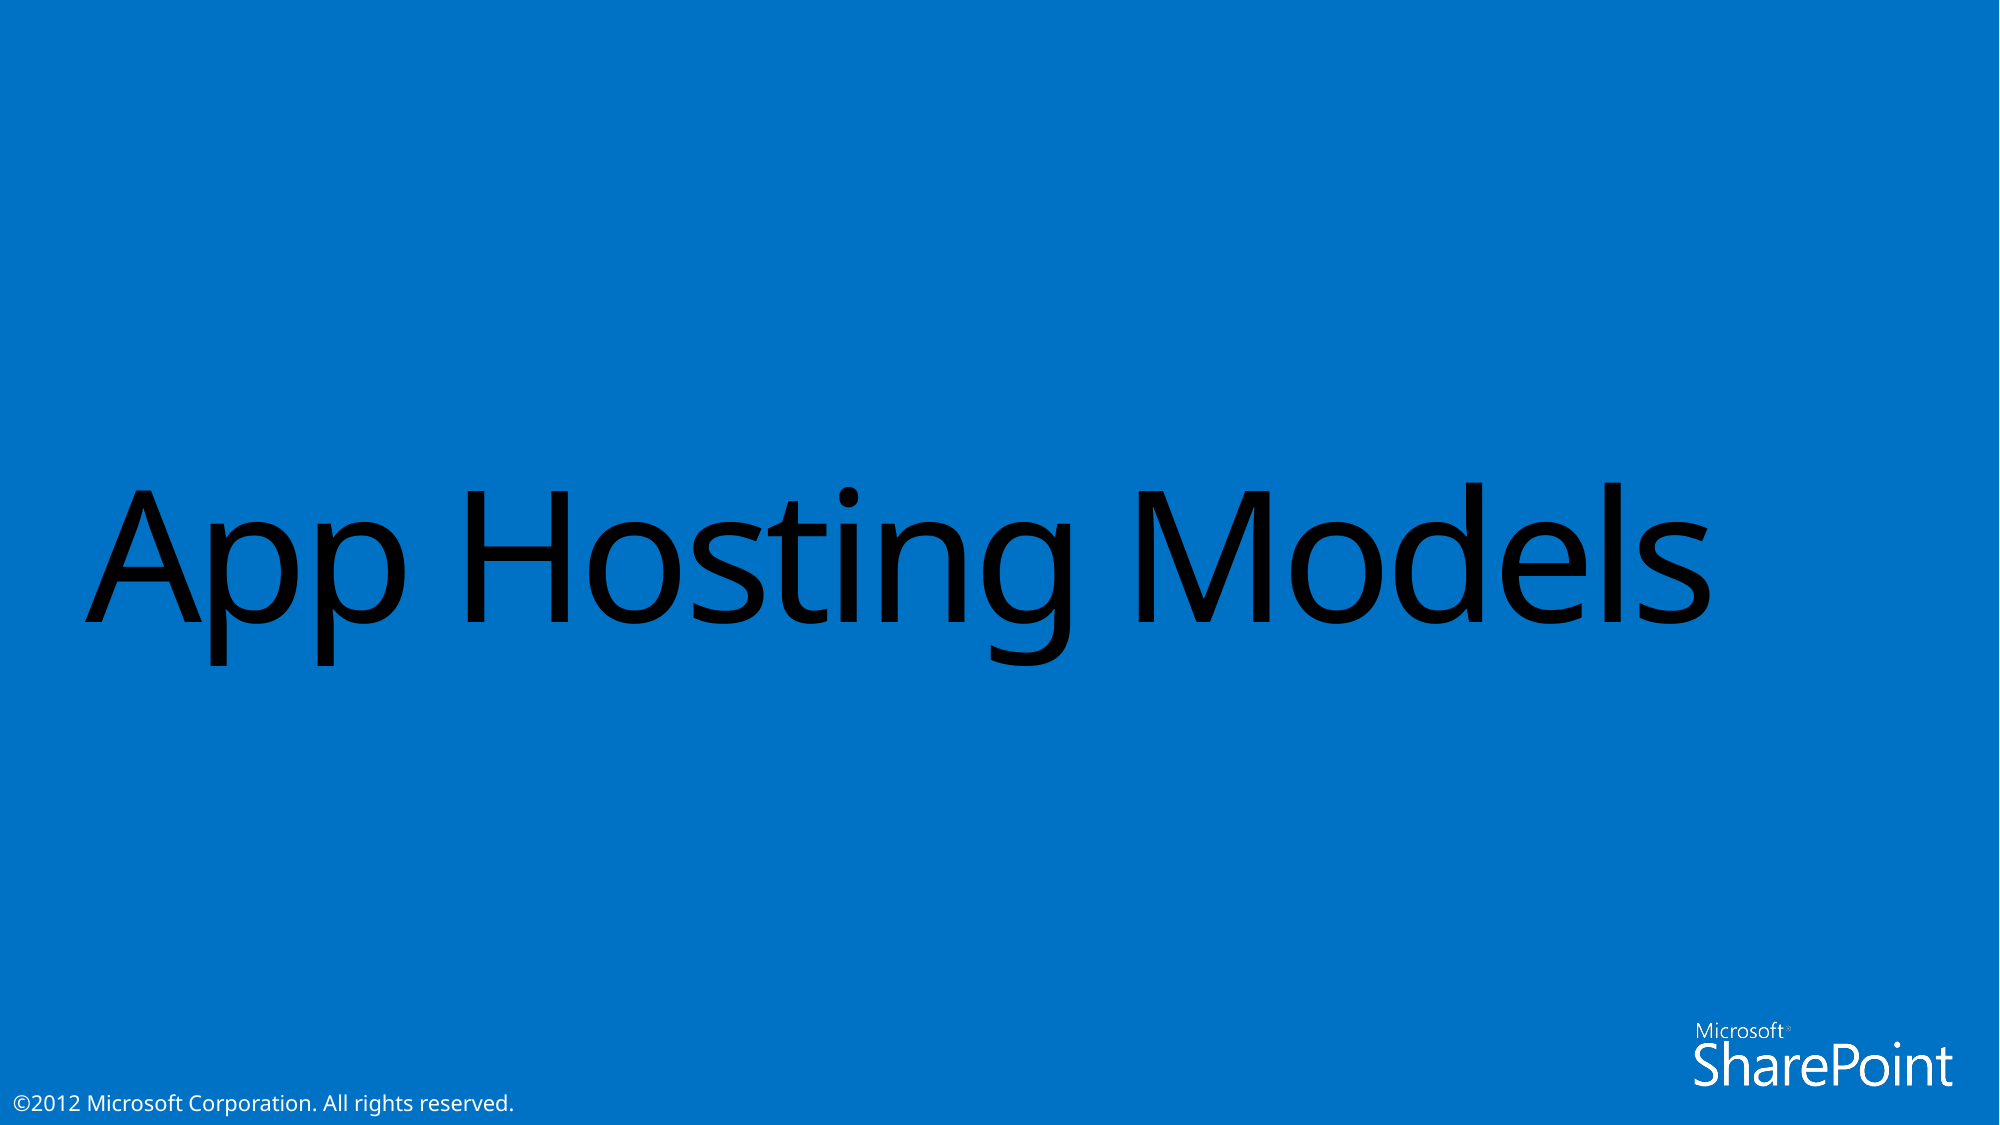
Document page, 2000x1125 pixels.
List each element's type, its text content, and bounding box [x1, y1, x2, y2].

picture [1692, 1007, 1953, 1098]
title App Hosting Models [85, 462, 1914, 663]
